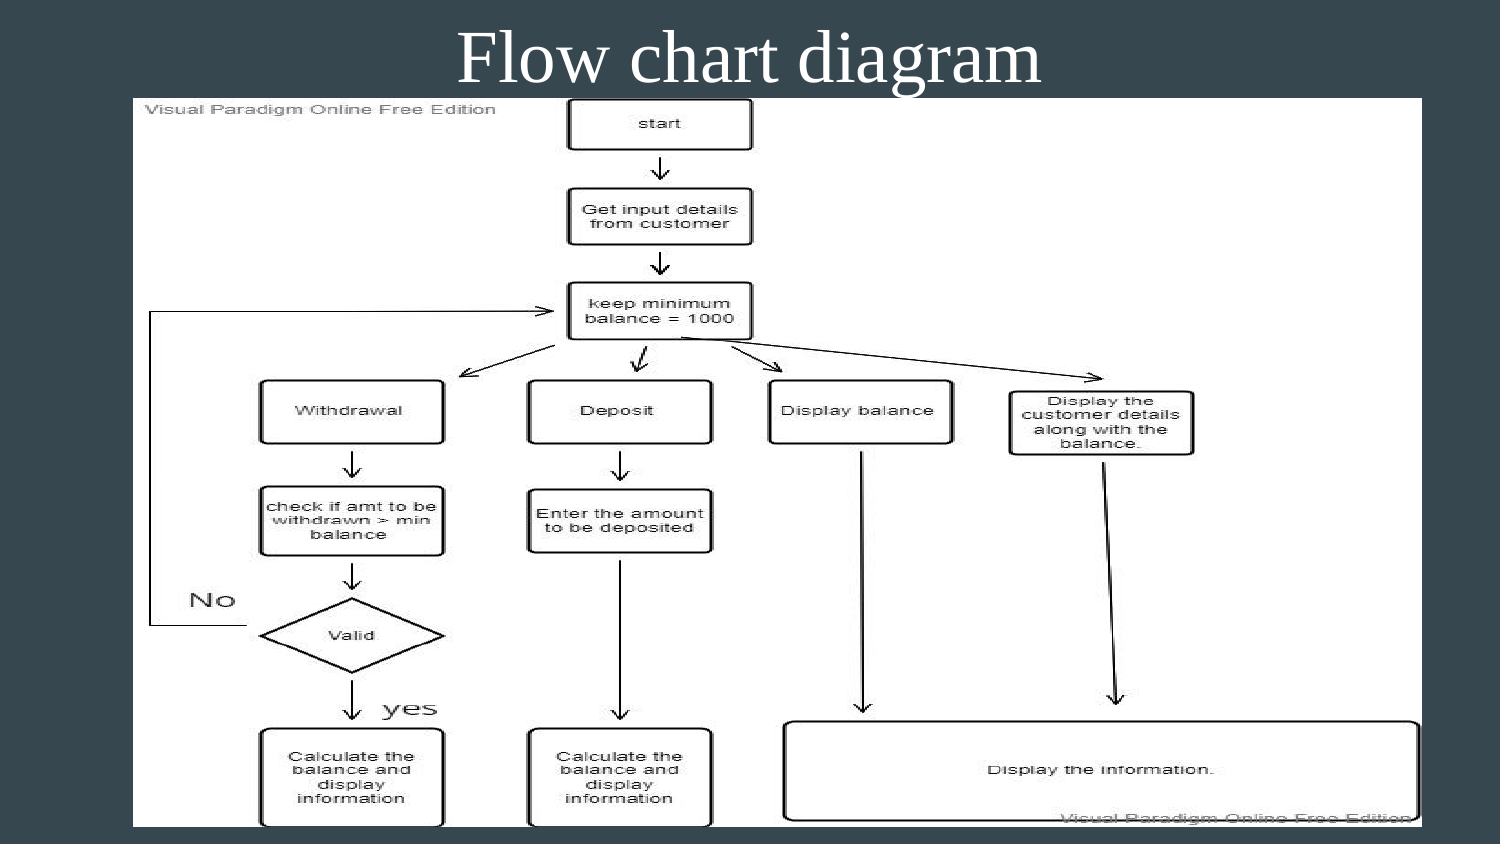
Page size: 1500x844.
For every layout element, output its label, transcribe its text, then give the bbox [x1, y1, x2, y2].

picture [133, 98, 1422, 827]
title Flow chart diagram [51, 8, 1449, 113]
